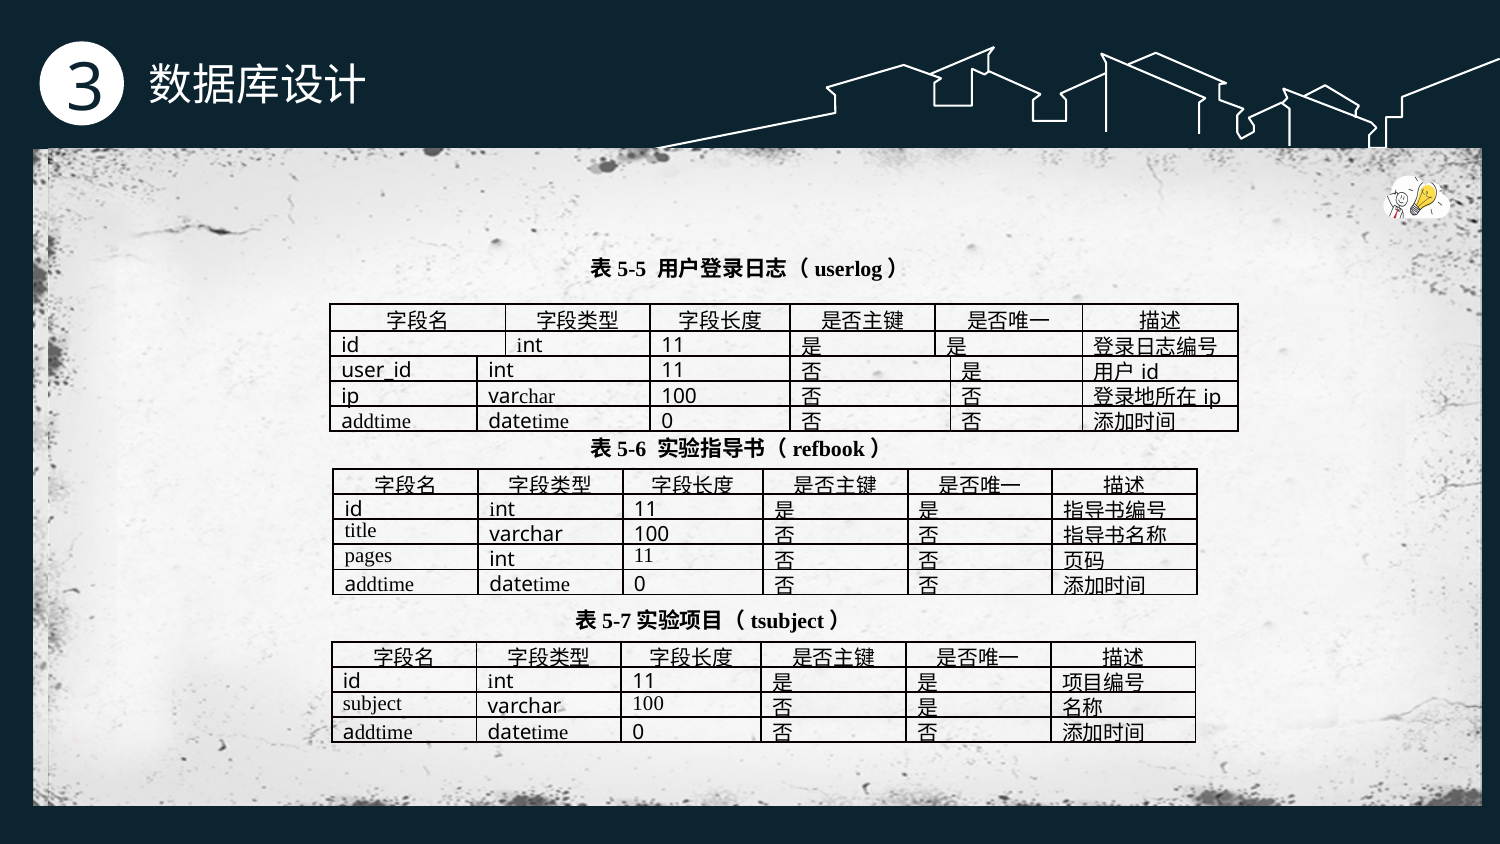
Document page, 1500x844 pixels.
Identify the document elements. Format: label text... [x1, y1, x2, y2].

text_box [17, 7, 1483, 149]
text_box 数据库设计 [134, 49, 540, 117]
picture [33, 148, 1483, 806]
text_box 3 [39, 41, 124, 126]
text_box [554, 46, 1500, 169]
